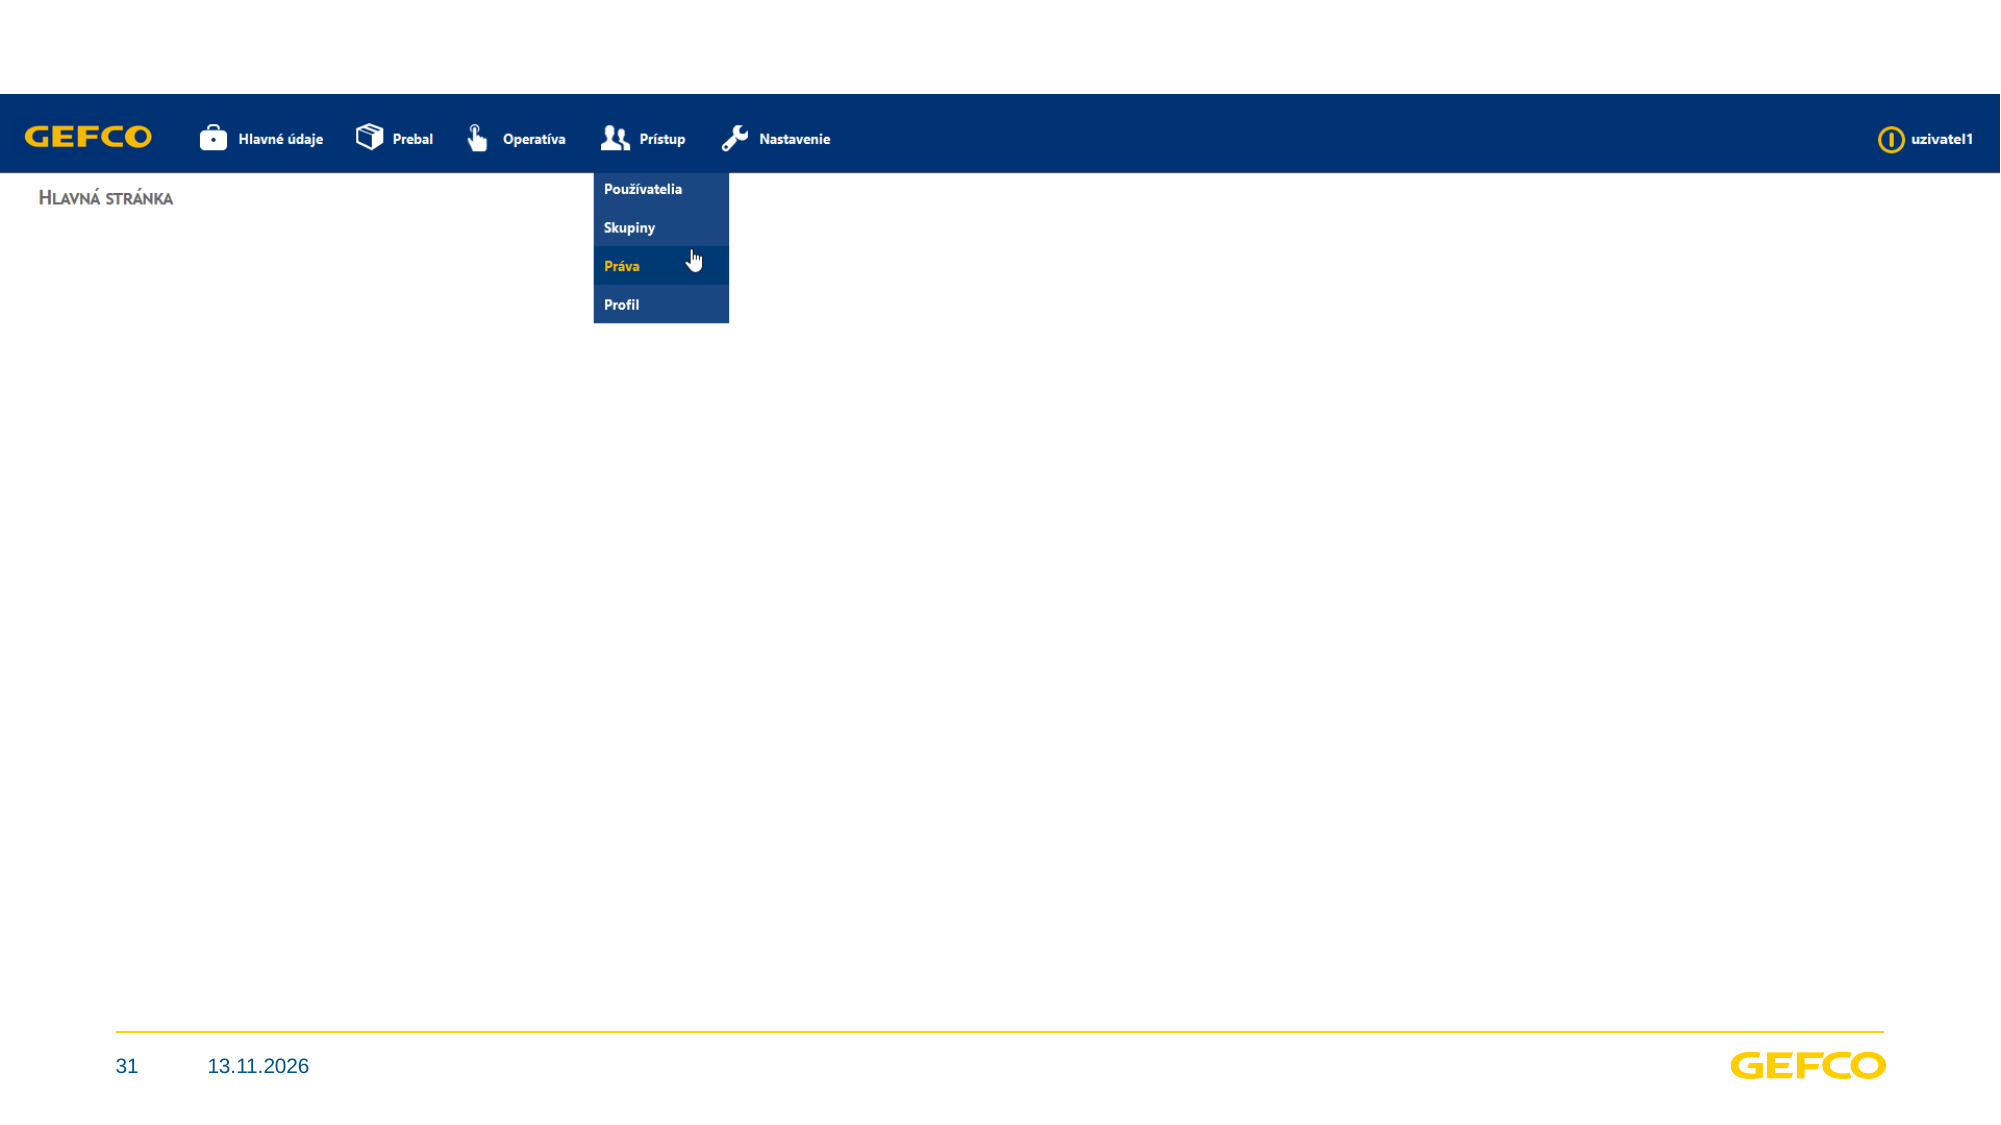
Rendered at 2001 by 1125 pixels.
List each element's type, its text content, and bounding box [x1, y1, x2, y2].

slide_number 2. 11. 2021 [207, 1049, 348, 1085]
slide_number 31 [115, 1049, 182, 1085]
picture [0, 94, 2000, 1031]
